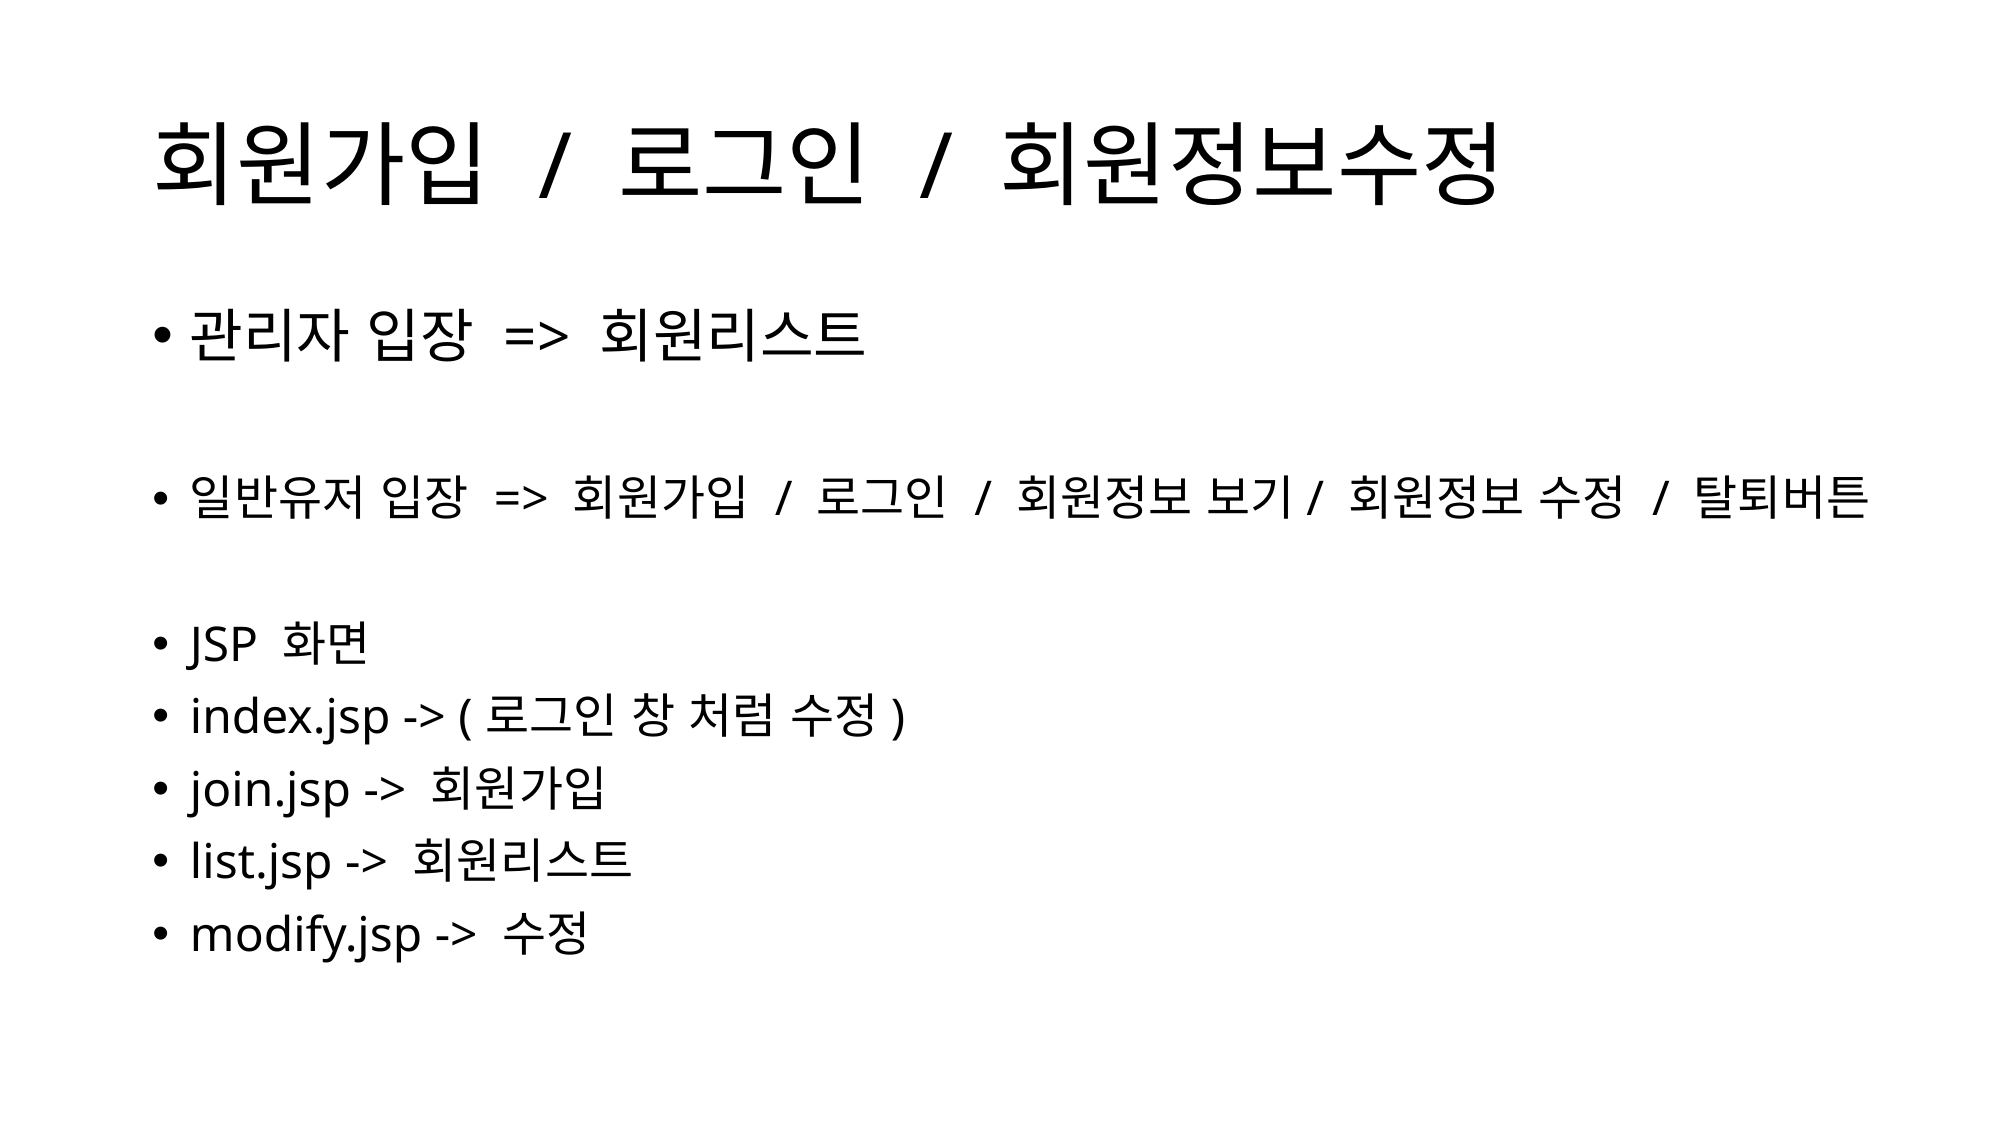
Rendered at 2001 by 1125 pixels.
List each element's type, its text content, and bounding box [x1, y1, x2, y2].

list 관리자 입장 => 회원리스트 일반유저 입장 => 회원가입 / 로그인 / 회원정보 보기/ 회원정보 수정 / 탈퇴버튼 JSP 화면 index.jsp -> (로그인 창 처럼 수정) join.jsp -> 회원가입 list.jsp -> 회원리스트 modify.jsp -> 수정 [137, 299, 1957, 1014]
title 회원가입 / 로그인 / 회원정보수정 [137, 59, 1863, 278]
